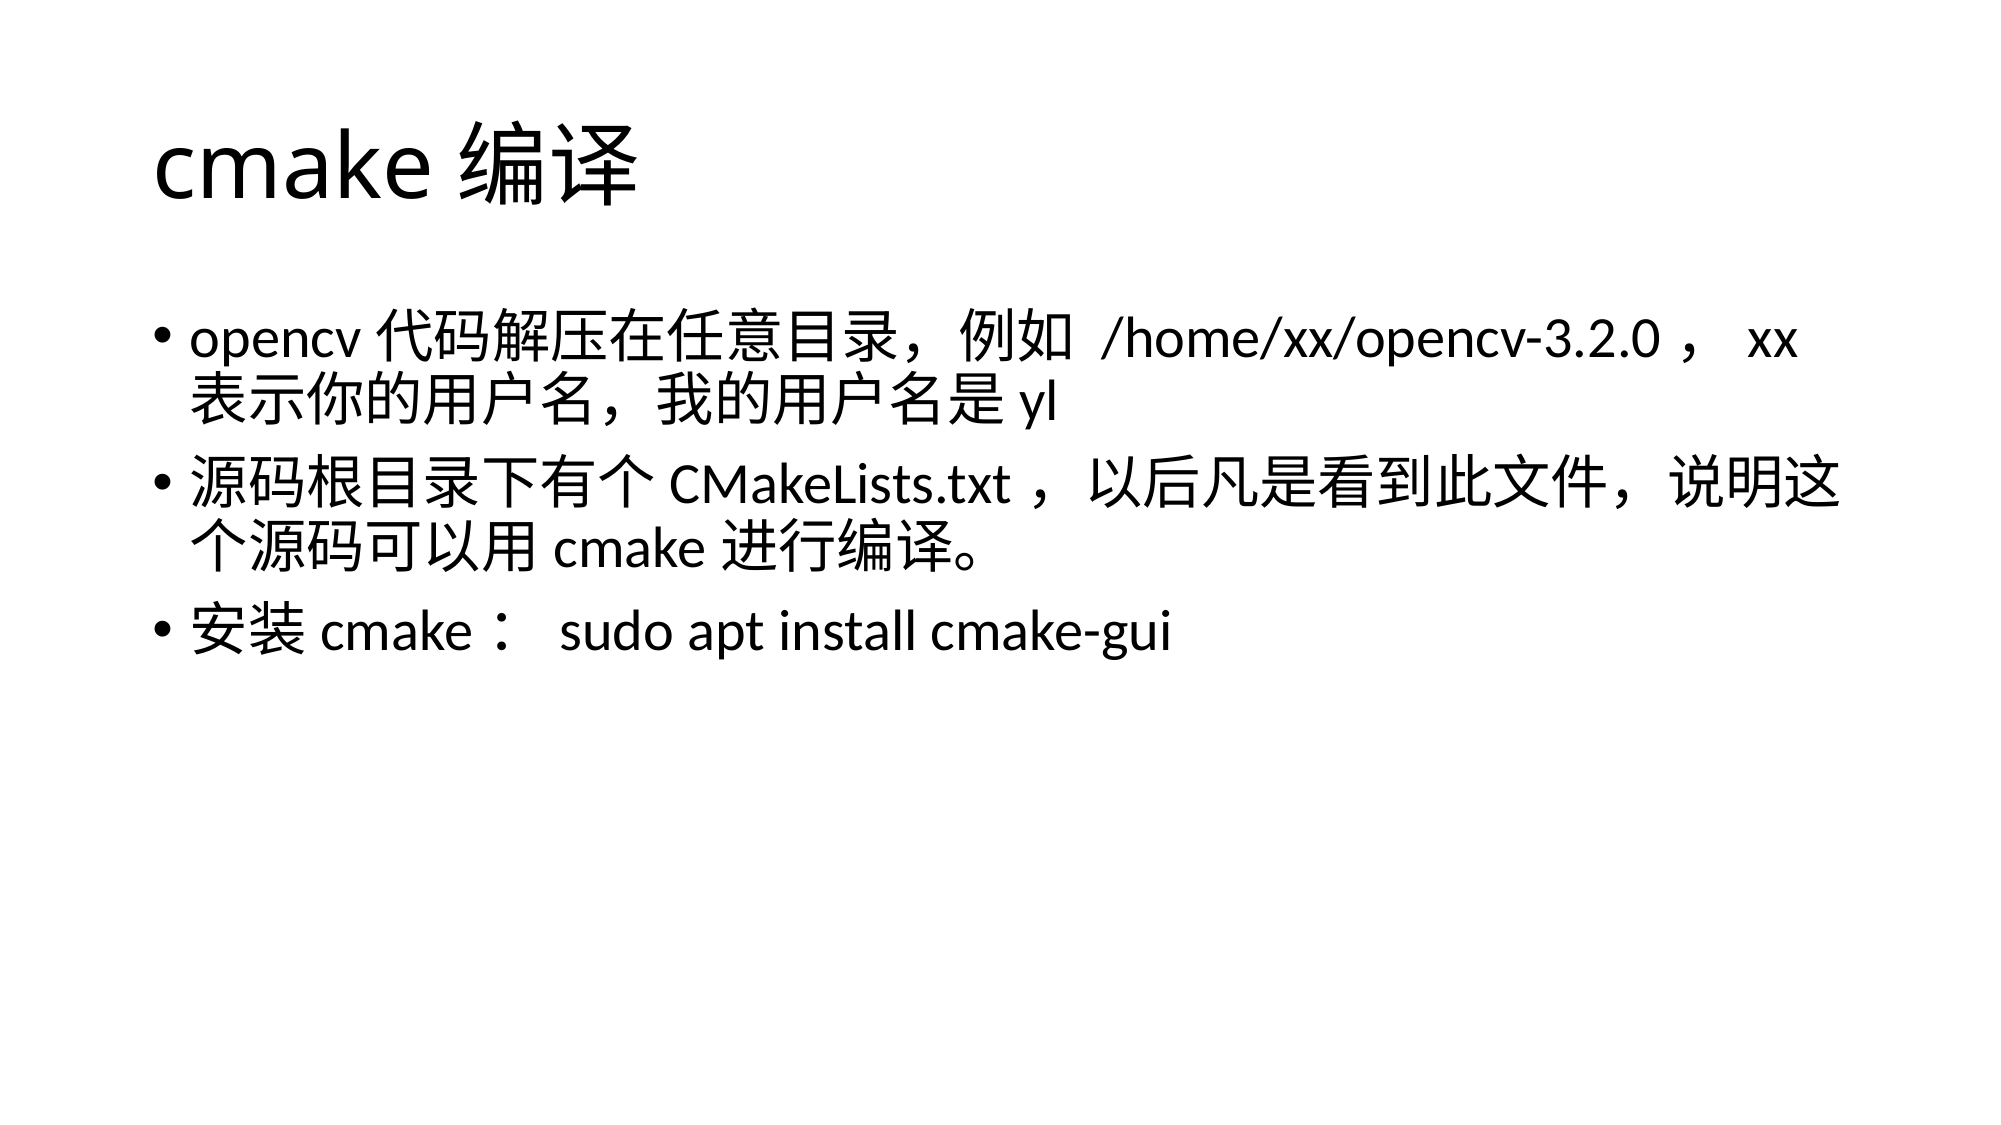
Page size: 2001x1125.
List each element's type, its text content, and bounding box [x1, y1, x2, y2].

title cmake编译 [137, 59, 1863, 278]
list opencv代码解压在任意目录，例如 /home/xx/opencv-3.2.0，xx表示你的用户名，我的用户名是yl 源码根目录下有个CMakeLists.txt，以后凡是看到此文件，说明这个源码可以用cmake进行编译。 安装cmake：sudo apt install cmake-gui [137, 299, 1863, 1014]
